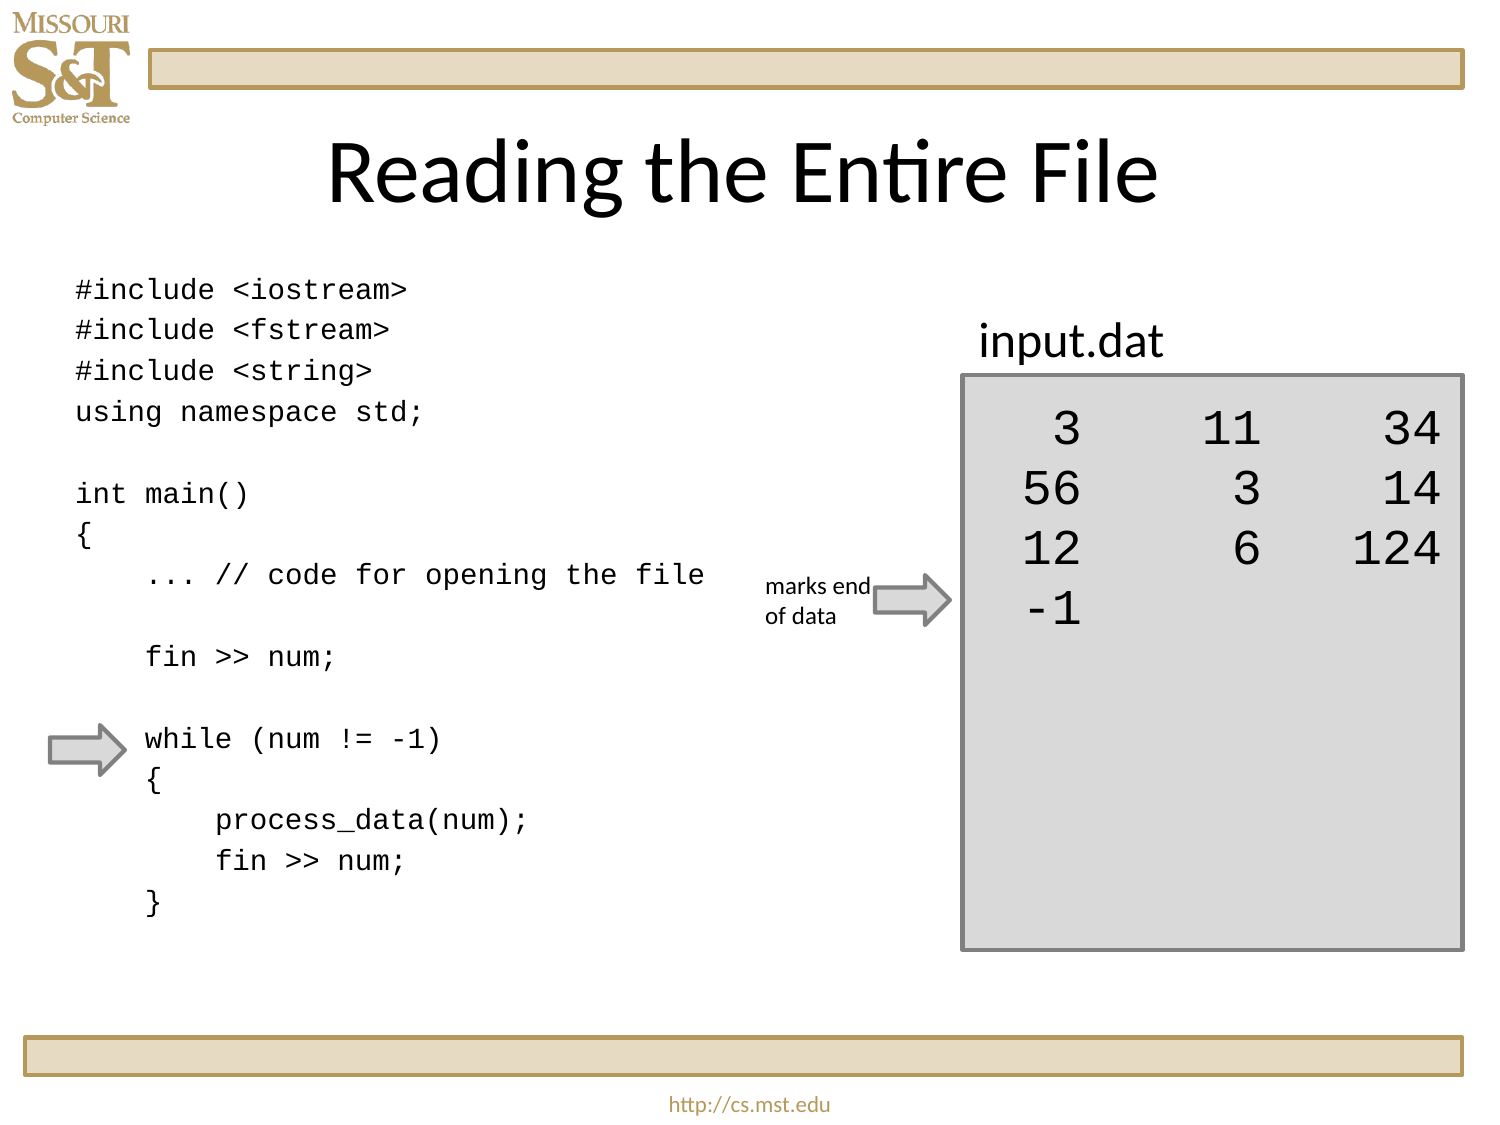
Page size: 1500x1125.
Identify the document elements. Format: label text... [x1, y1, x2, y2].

text_box marks end of data [750, 562, 893, 638]
list #include <iostream> #include <fstream> #include <string> using namespace std; int main() { ... // code for opening the file fin >> num; while (num != -1) { process_data(num); fin >> num; } [24, 262, 1463, 1005]
picture [12, 12, 130, 126]
title Reading the Entire File [24, 99, 1463, 233]
text_box [47, 723, 128, 777]
text_box [960, 373, 1465, 952]
text_box [893, 573, 953, 627]
text_box 3 11 34 56 3 14 12 6 124 -1 [977, 387, 1457, 643]
text_box input.dat [963, 299, 1180, 375]
